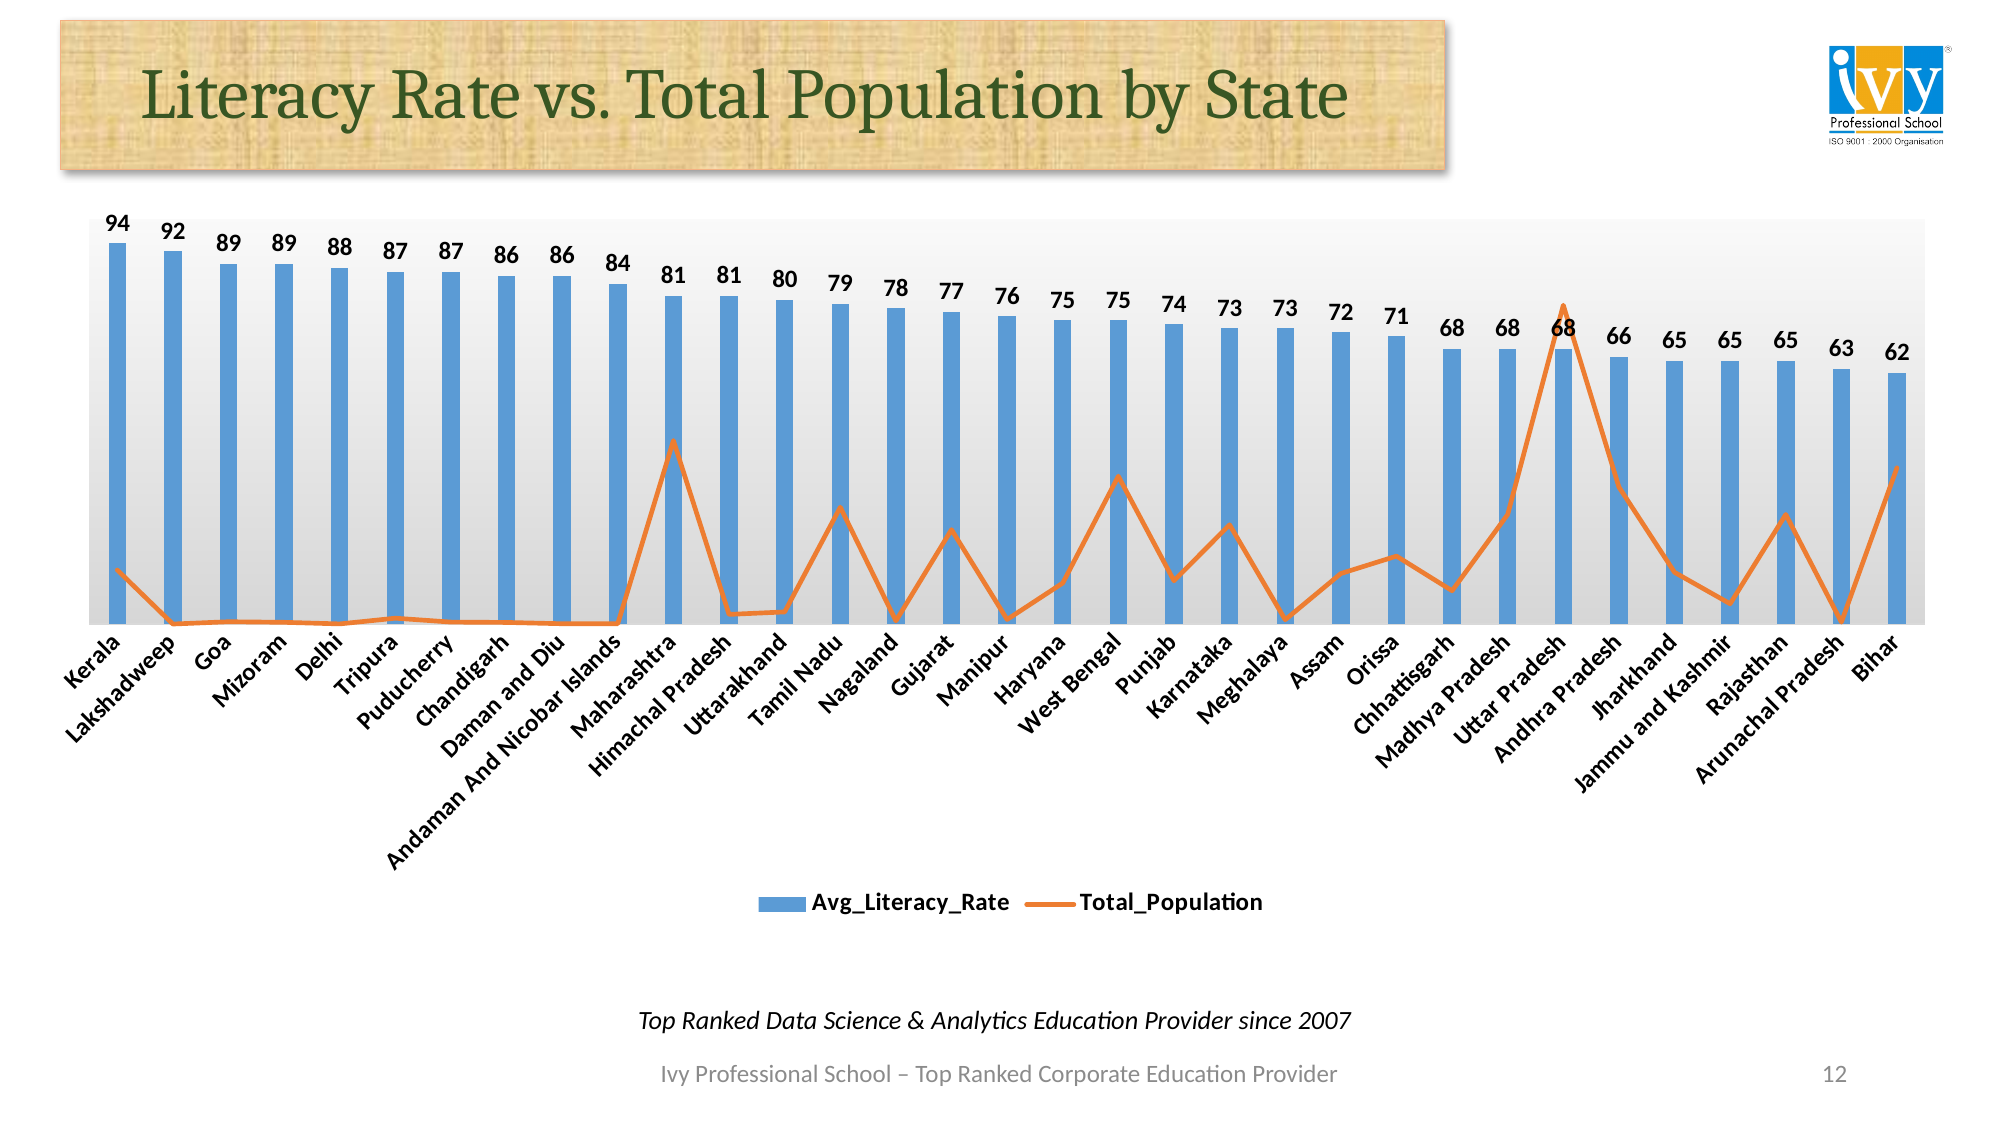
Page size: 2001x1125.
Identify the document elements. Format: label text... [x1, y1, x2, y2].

title Literacy Rate vs. Total Population by State [60, 20, 1445, 170]
chart [60, 198, 1962, 924]
subtitle Top Ranked Data Science & Analytics Education Provider since 2007 [397, 924, 1592, 1043]
picture [1825, 42, 1955, 149]
slide_number 12 [1412, 1042, 1863, 1103]
